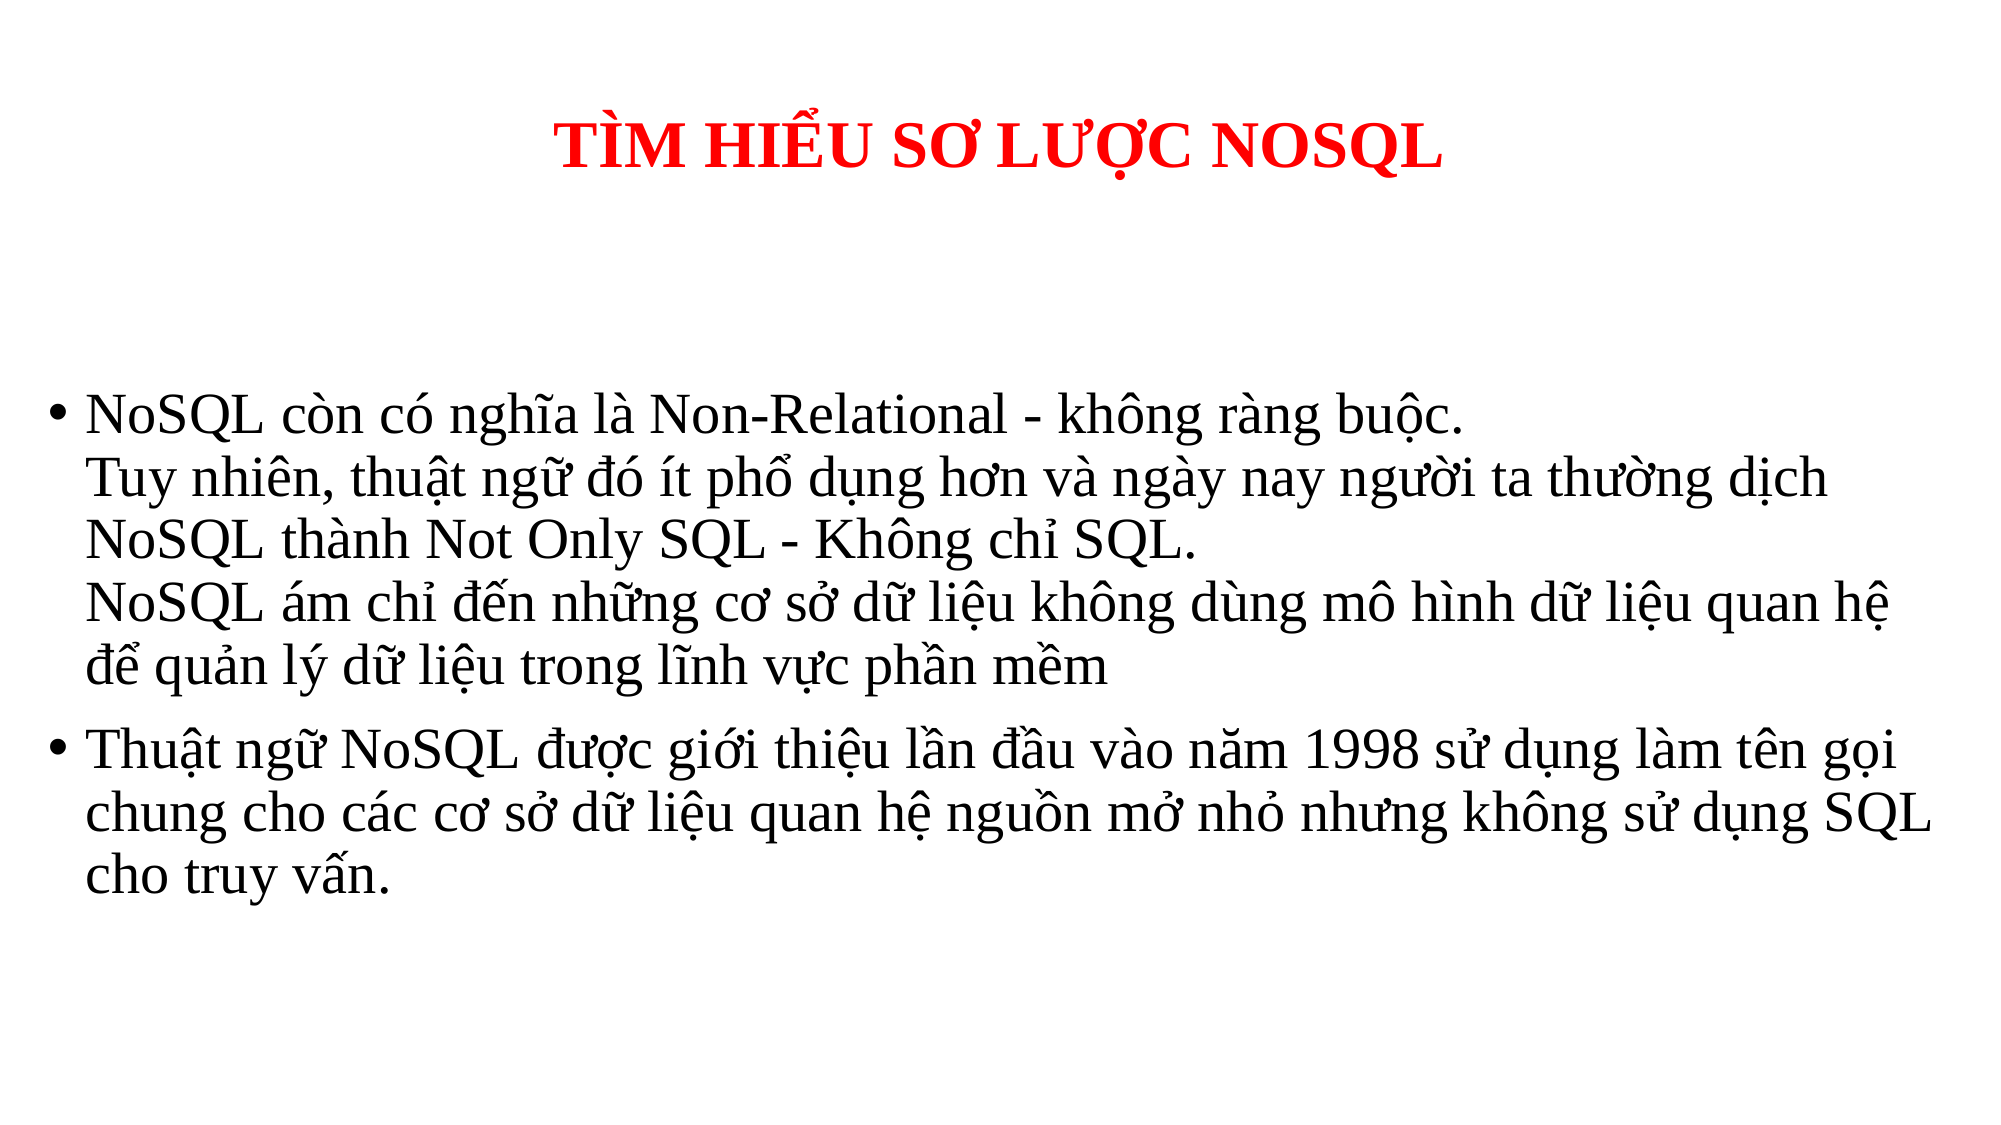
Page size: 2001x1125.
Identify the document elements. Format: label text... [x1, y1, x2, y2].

list NoSQL còn có nghĩa là Non-Relational - không ràng buộc. Tuy nhiên, thuật ngữ đó ít phổ dụng hơn và ngày nay người ta thường dịch NoSQL thành Not Only SQL - Không chỉ SQL. NoSQL ám chỉ đến những cơ sở dữ liệu không dùng mô hình dữ liệu quan hệ để quản lý dữ liệu trong lĩnh vực phần mềm Thuật ngữ NoSQL được giới thiệu lần đầu vào năm 1998 sử dụng làm tên gọi chung cho các cơ sở dữ liệu quan hệ nguồn mở nhỏ nhưng không sử dụng SQL cho truy vấn. [32, 375, 1968, 1090]
title TÌM HIỂU SƠ LƯỢC NOSQL [137, 59, 1863, 278]
